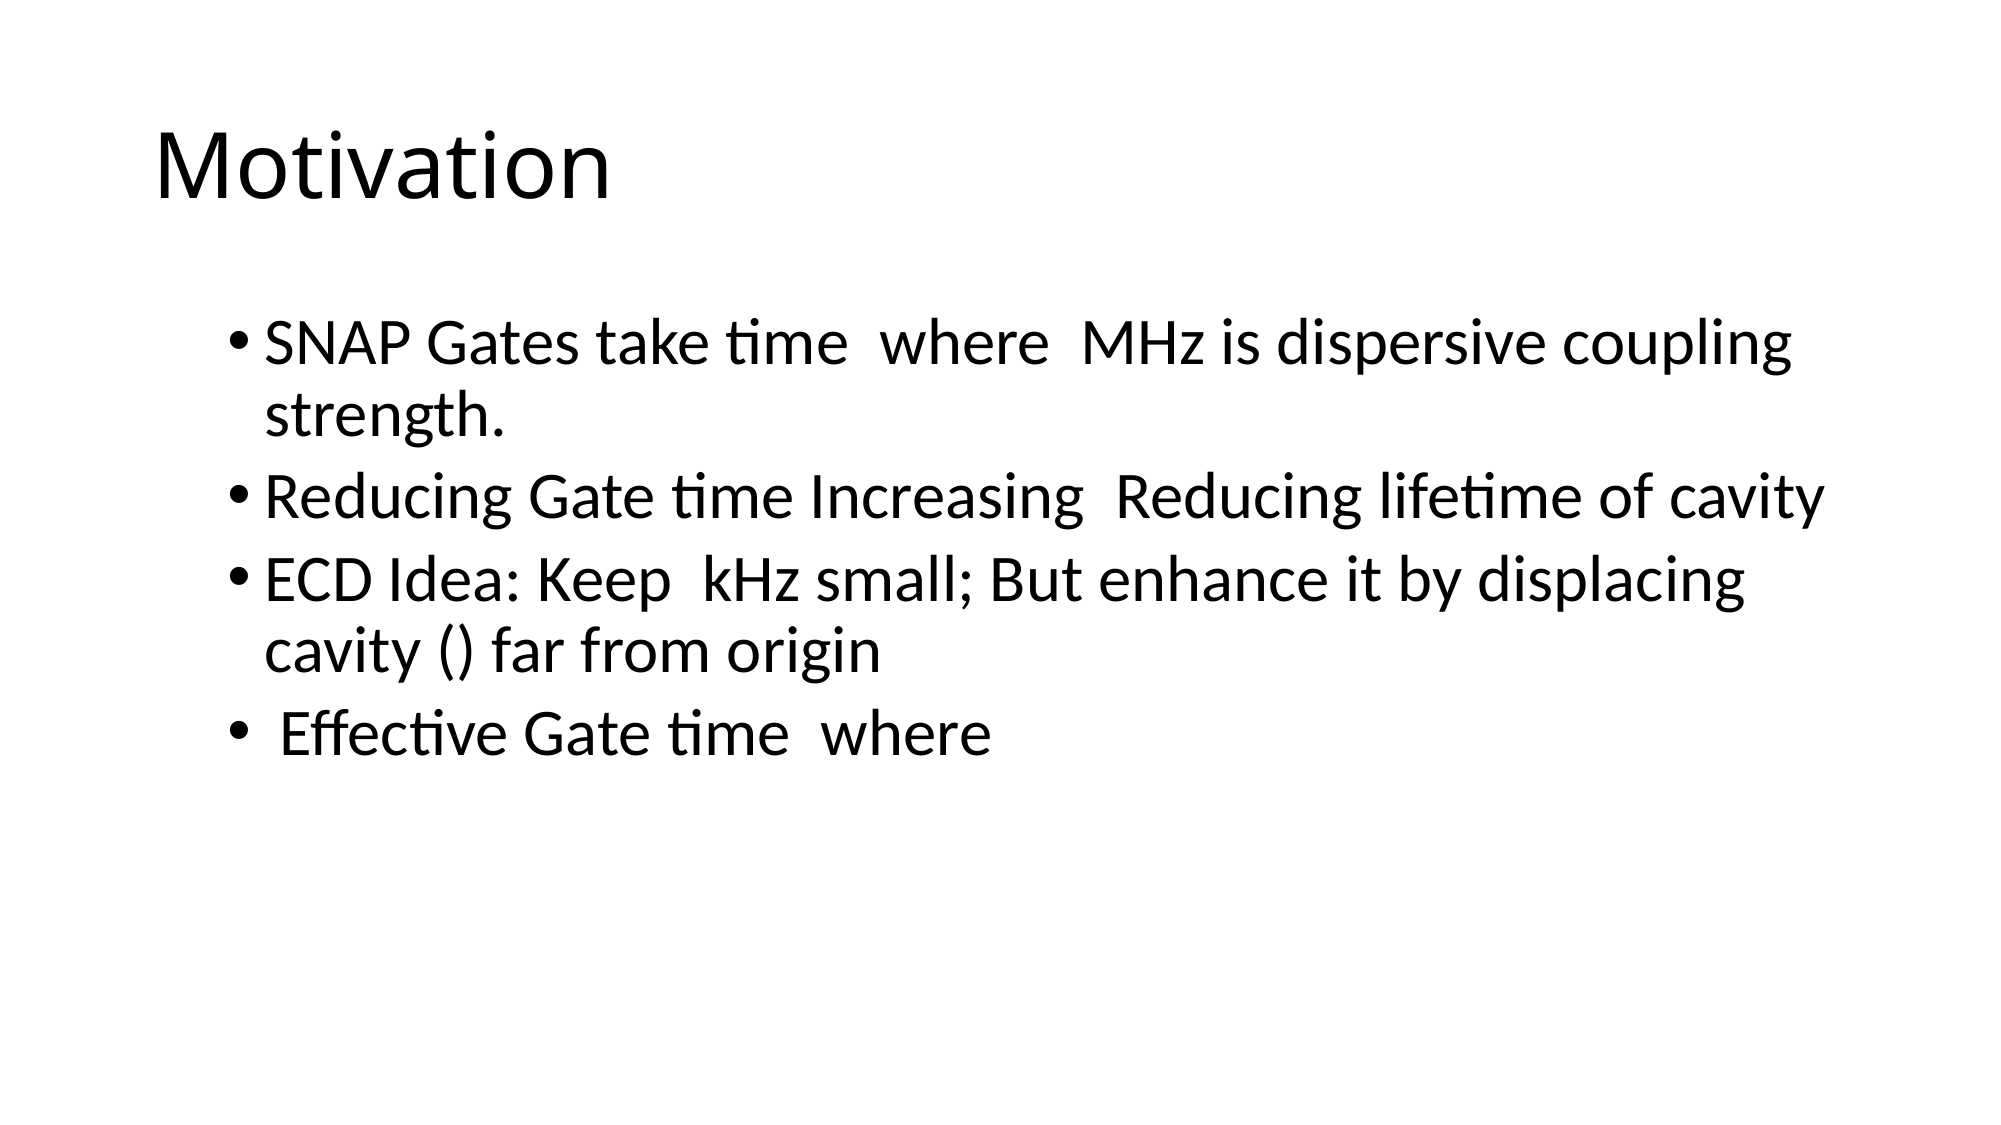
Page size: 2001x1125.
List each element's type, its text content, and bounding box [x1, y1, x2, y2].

title Motivation [137, 59, 1863, 278]
